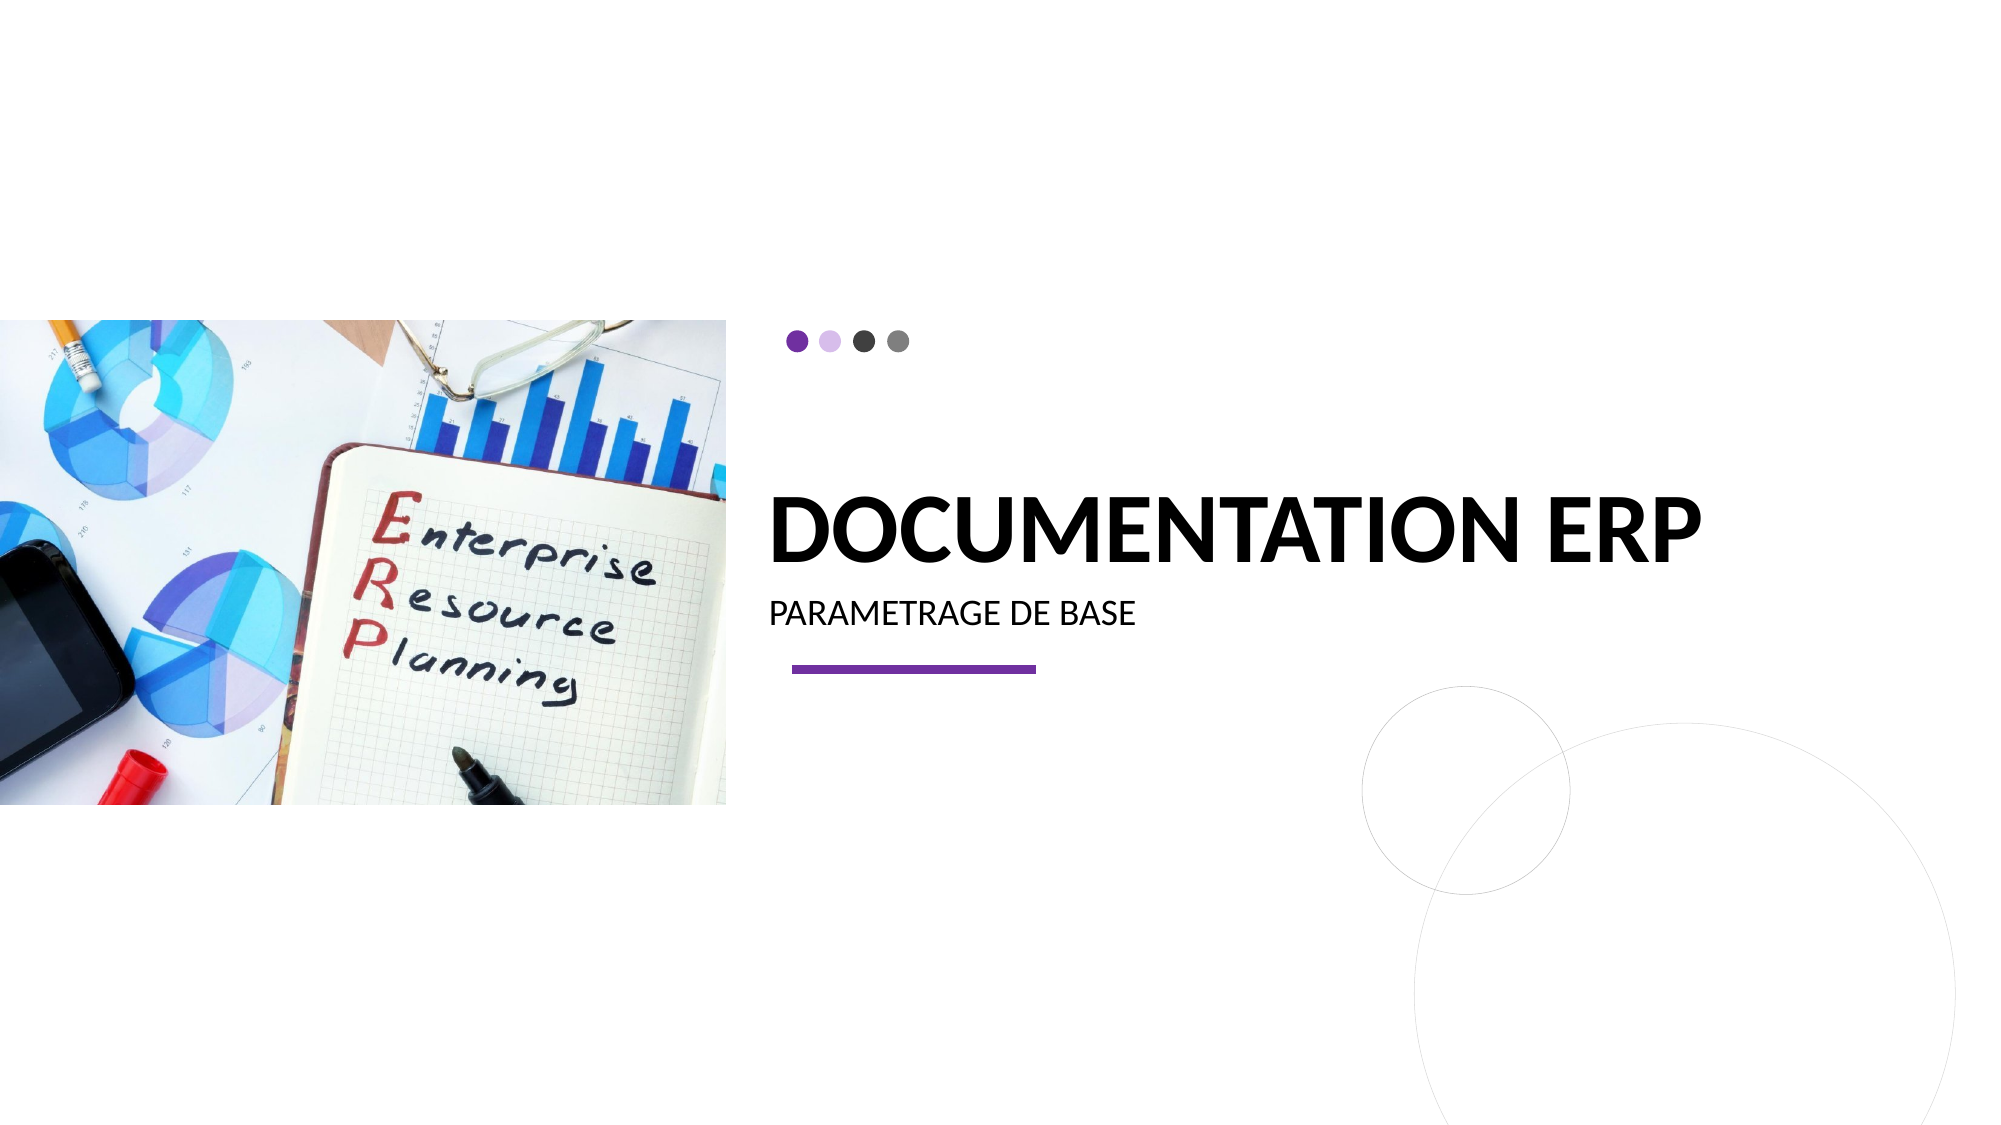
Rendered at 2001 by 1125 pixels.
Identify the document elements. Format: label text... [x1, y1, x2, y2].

title DOCUMENTATION ERP [768, 447, 1956, 584]
picture [0, 320, 726, 805]
subtitle PARAMETRAGE DE BASE [768, 585, 1956, 646]
